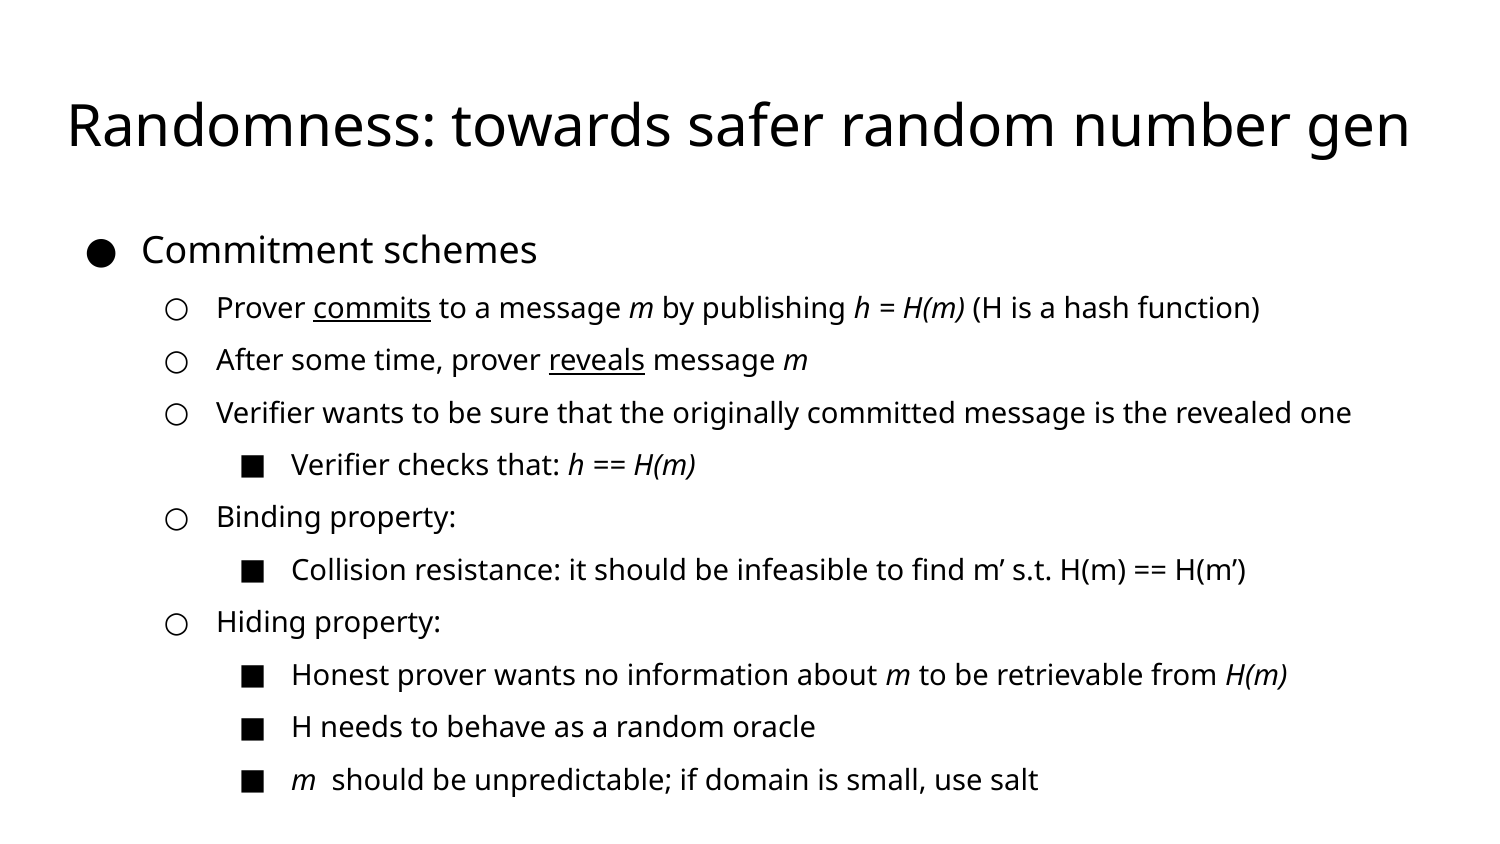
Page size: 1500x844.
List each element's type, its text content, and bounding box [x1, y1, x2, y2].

title Randomness: towards safer random number gen [51, 72, 1449, 167]
list Commitment schemes Prover commits to a message m by publishing h = H(m) (H is a hash function) After some time, prover reveals message m Verifier wants to be sure that the originally committed message is the revealed one Verifier checks that: h == H(m) Binding property: Collision resistance: it should be infeasible to find m’ s.t. H(m) == H(m’) Hiding property: Honest prover wants no information about m to be retrievable from H(m) H needs to behave as a random oracle m should be unpredictable; if domain is small, use salt [51, 189, 1449, 791]
